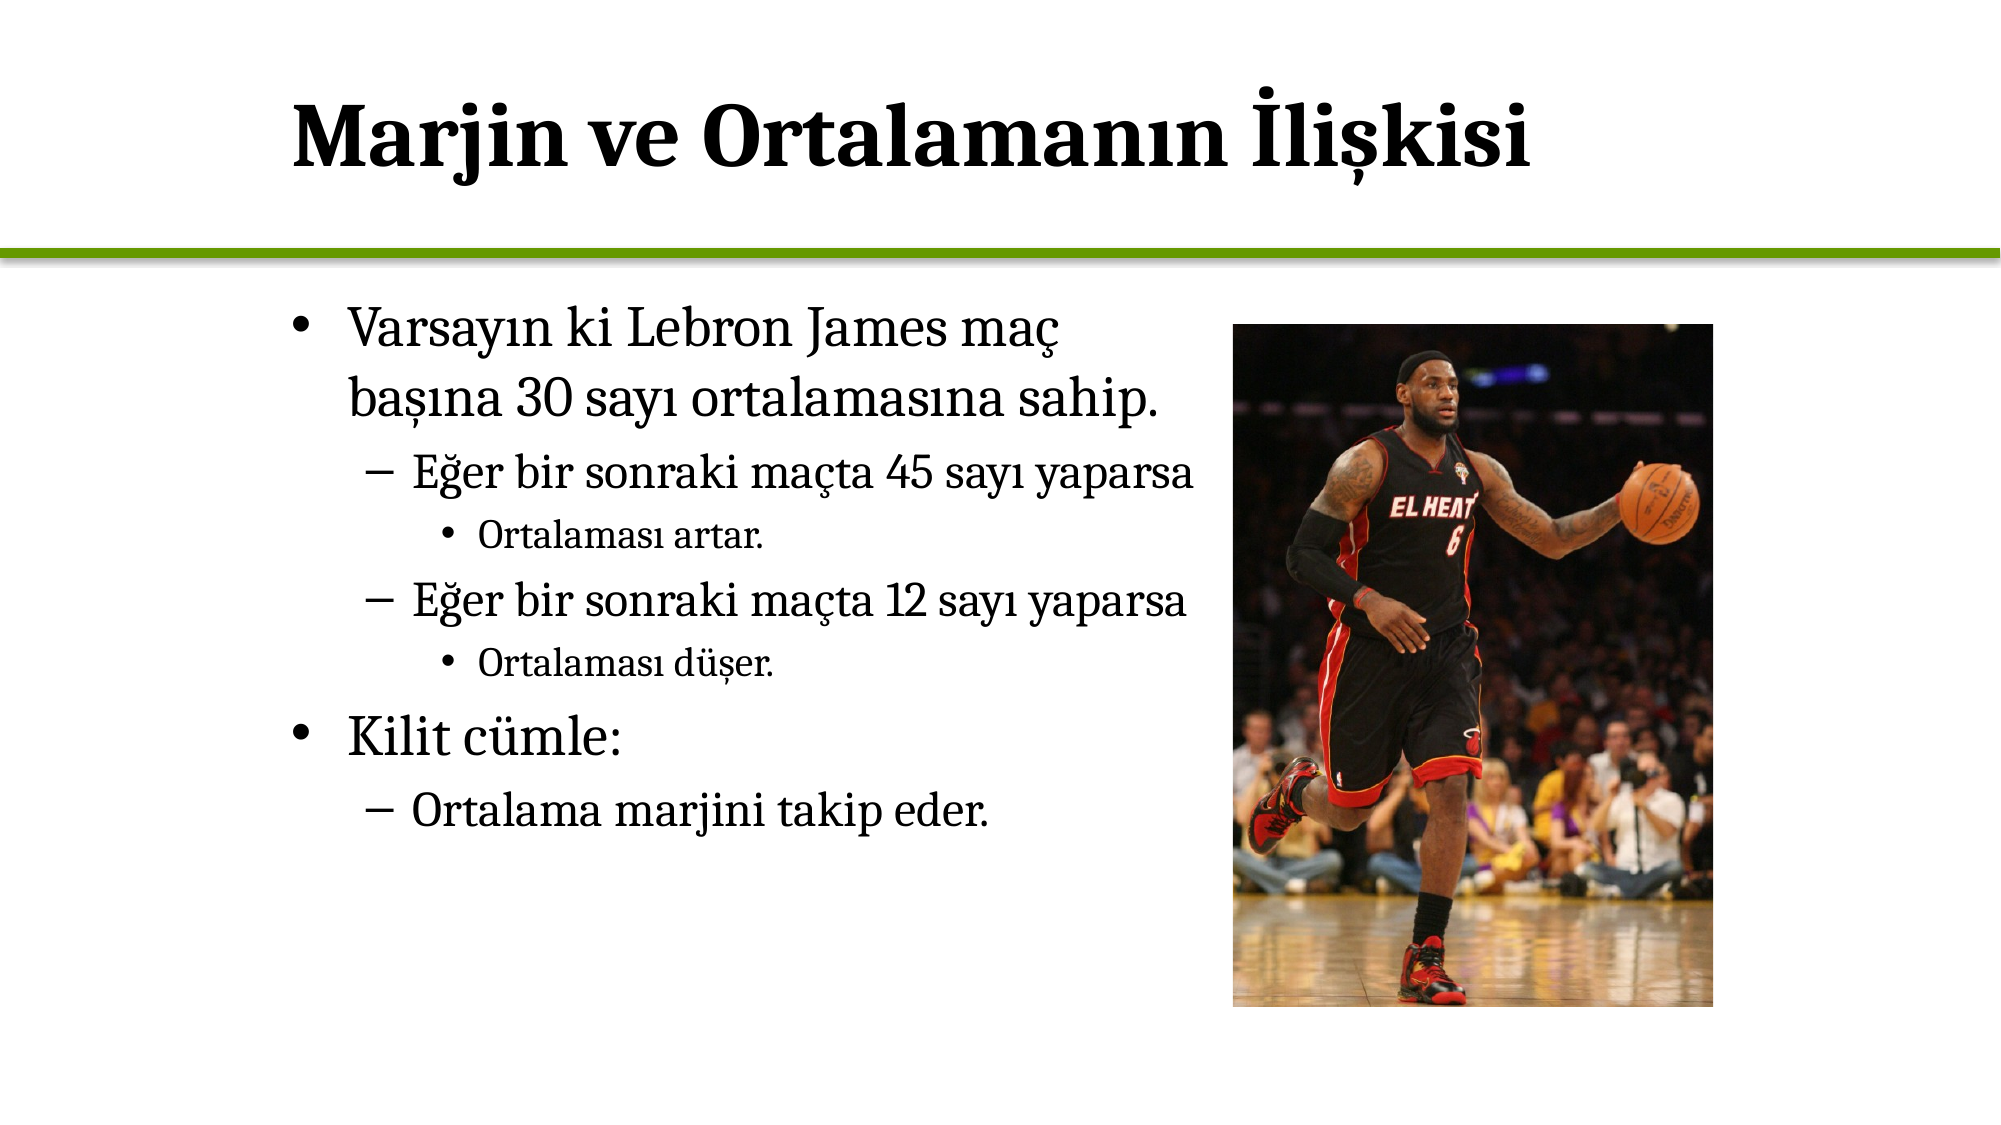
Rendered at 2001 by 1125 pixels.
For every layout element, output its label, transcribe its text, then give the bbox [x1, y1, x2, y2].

list Varsayın ki Lebron James maç başına 30 sayı ortalamasına sahip. Eğer bir sonraki maçta 45 sayı yaparsa Ortalaması artar. Eğer bir sonraki maçta 12 sayı yaparsa Ortalaması düşer. Kilit cümle: Ortalama marjini takip eder. [275, 280, 1214, 1085]
title Marjin ve Ortalamanın İlişkisi [276, 4, 1627, 256]
picture [1232, 324, 1714, 1007]
